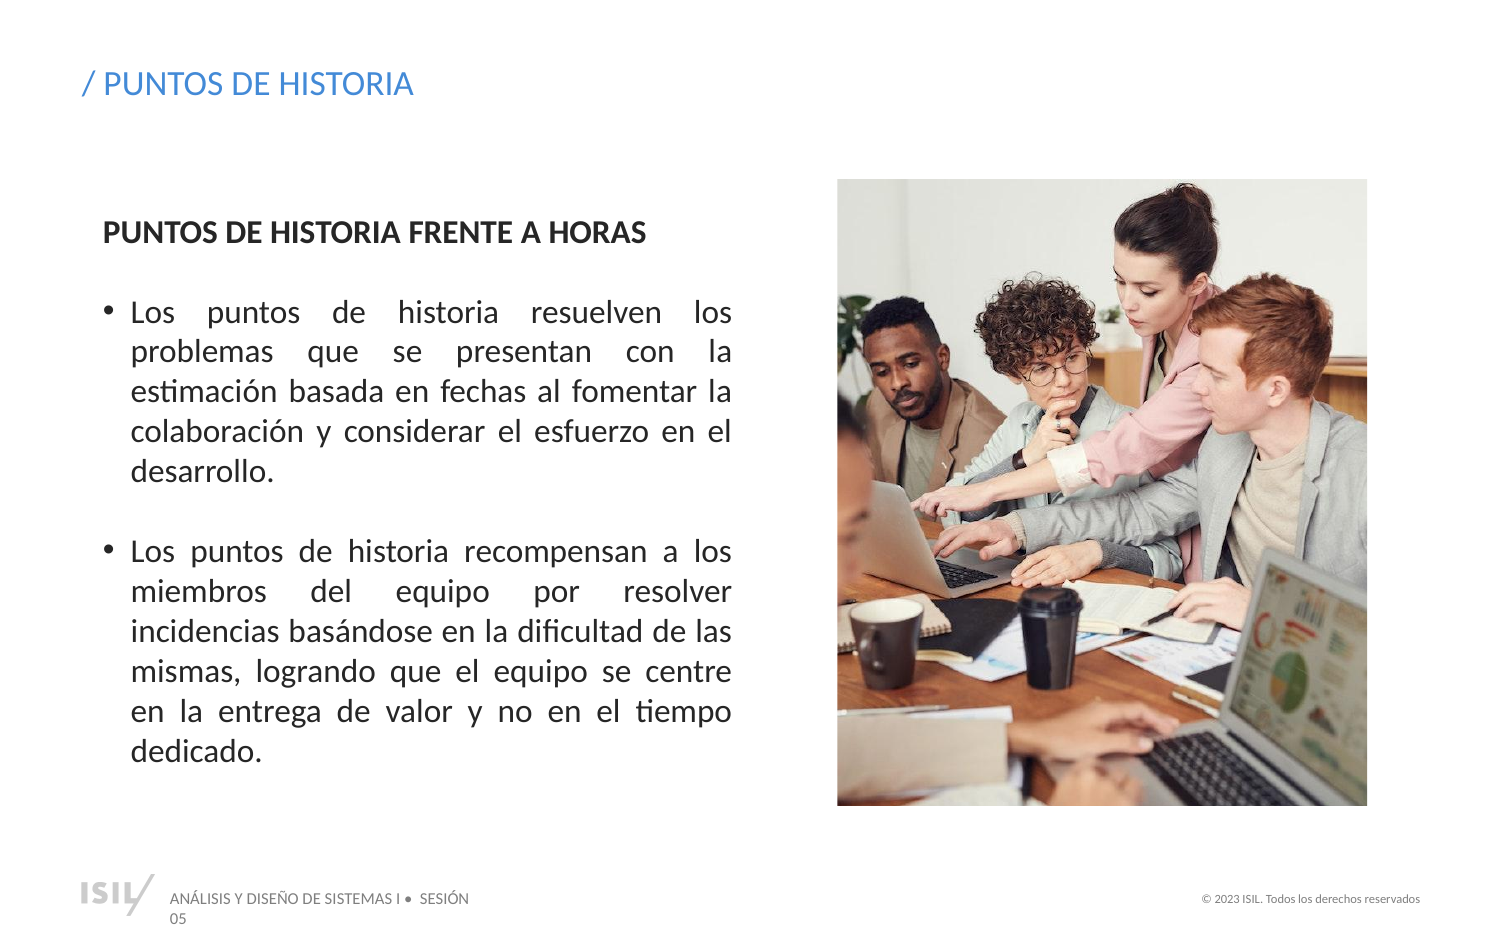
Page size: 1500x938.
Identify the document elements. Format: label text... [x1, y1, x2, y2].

picture [837, 179, 1368, 806]
text_box / PUNTOS DE HISTORIA [66, 52, 1249, 111]
text_box PUNTOS DE HISTORIA FRENTE A HORAS Los puntos de historia resuelven los problemas que se presentan con la estimación basada en fechas al fomentar la colaboración y considerar el esfuerzo en el desarrollo. Los puntos de historia recompensan a los miembros del equipo por resolver incidencias basándose en la dificultad de las mismas, logrando que el equipo se centre en la entrega de valor y no en el tiempo dedicado. [101, 209, 733, 849]
